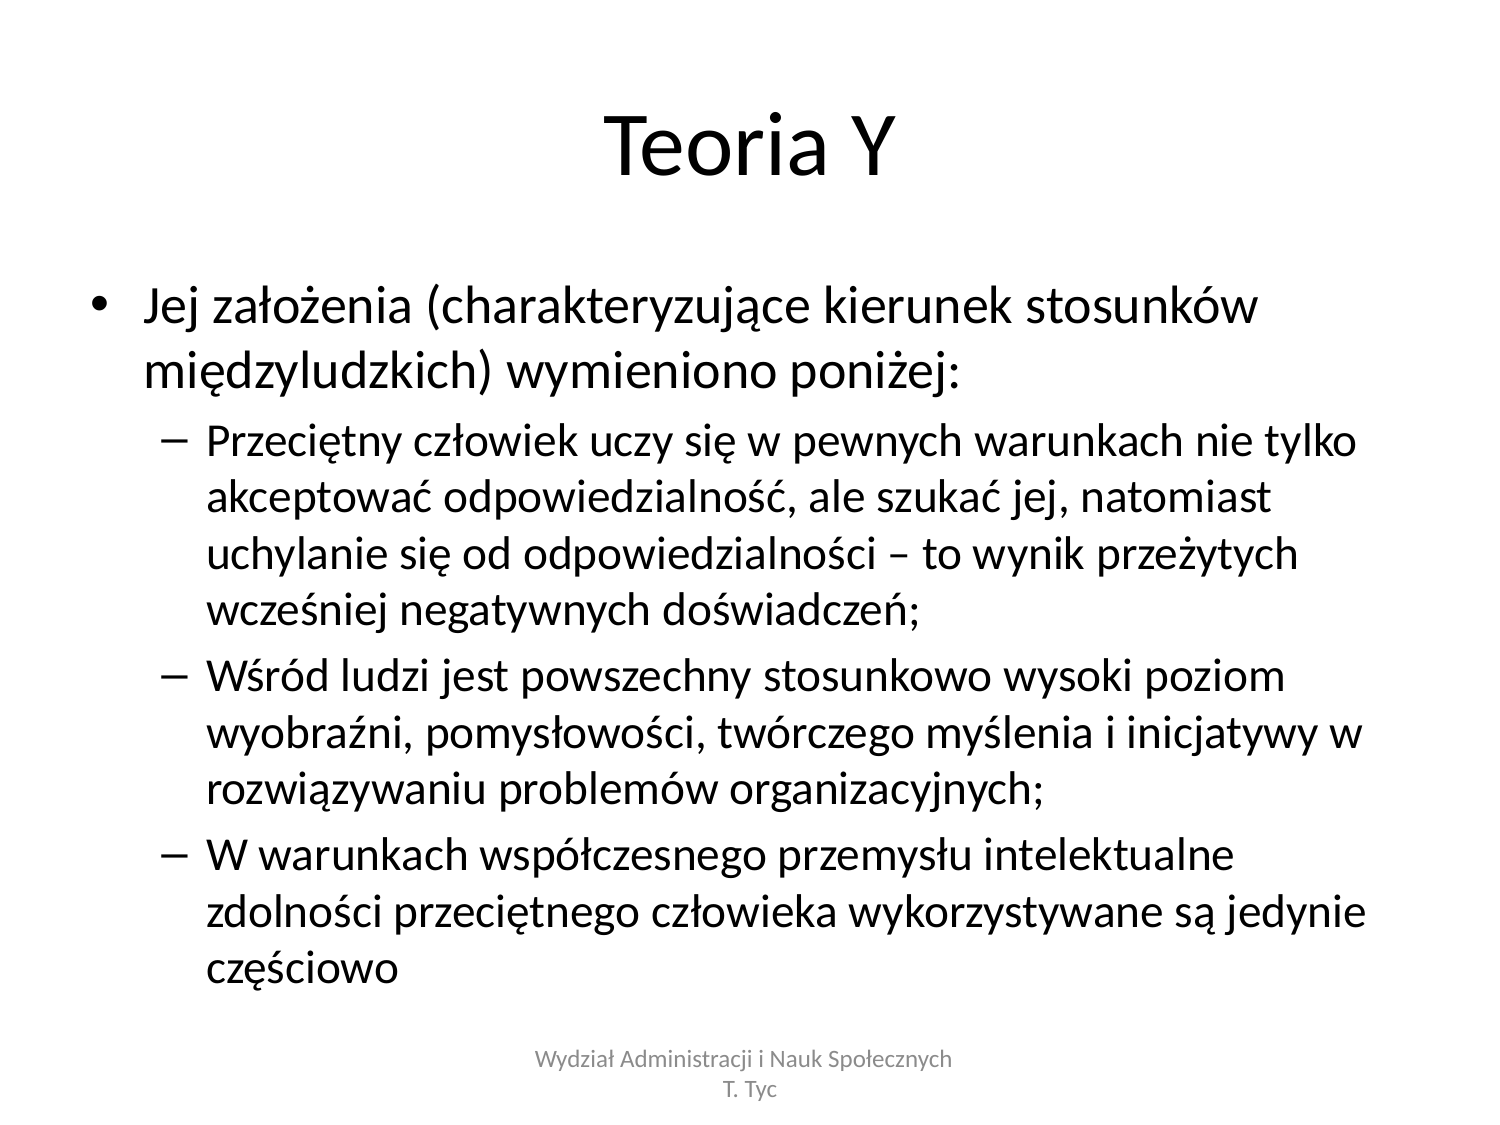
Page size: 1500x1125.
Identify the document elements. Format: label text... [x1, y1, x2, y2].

list Jej założenia (charakteryzujące kierunek stosunków międzyludzkich) wymieniono poniżej: Przeciętny człowiek uczy się w pewnych warunkach nie tylko akceptować odpowiedzialność, ale szukać jej, natomiast uchylanie się od odpowiedzialności – to wynik przeżytych wcześniej negatywnych doświadczeń; Wśród ludzi jest powszechny stosunkowo wysoki poziom wyobraźni, pomysłowości, twórczego myślenia i inicjatywy w rozwiązywaniu problemów organizacyjnych; W warunkach współczesnego przemysłu intelektualne zdolności przeciętnego człowieka wykorzystywane są jedynie częściowo [74, 262, 1426, 1006]
footer Wydział Administracji i Nauk Społecznych T. Tyc [512, 1042, 988, 1103]
title Teoria Y [74, 44, 1426, 233]
